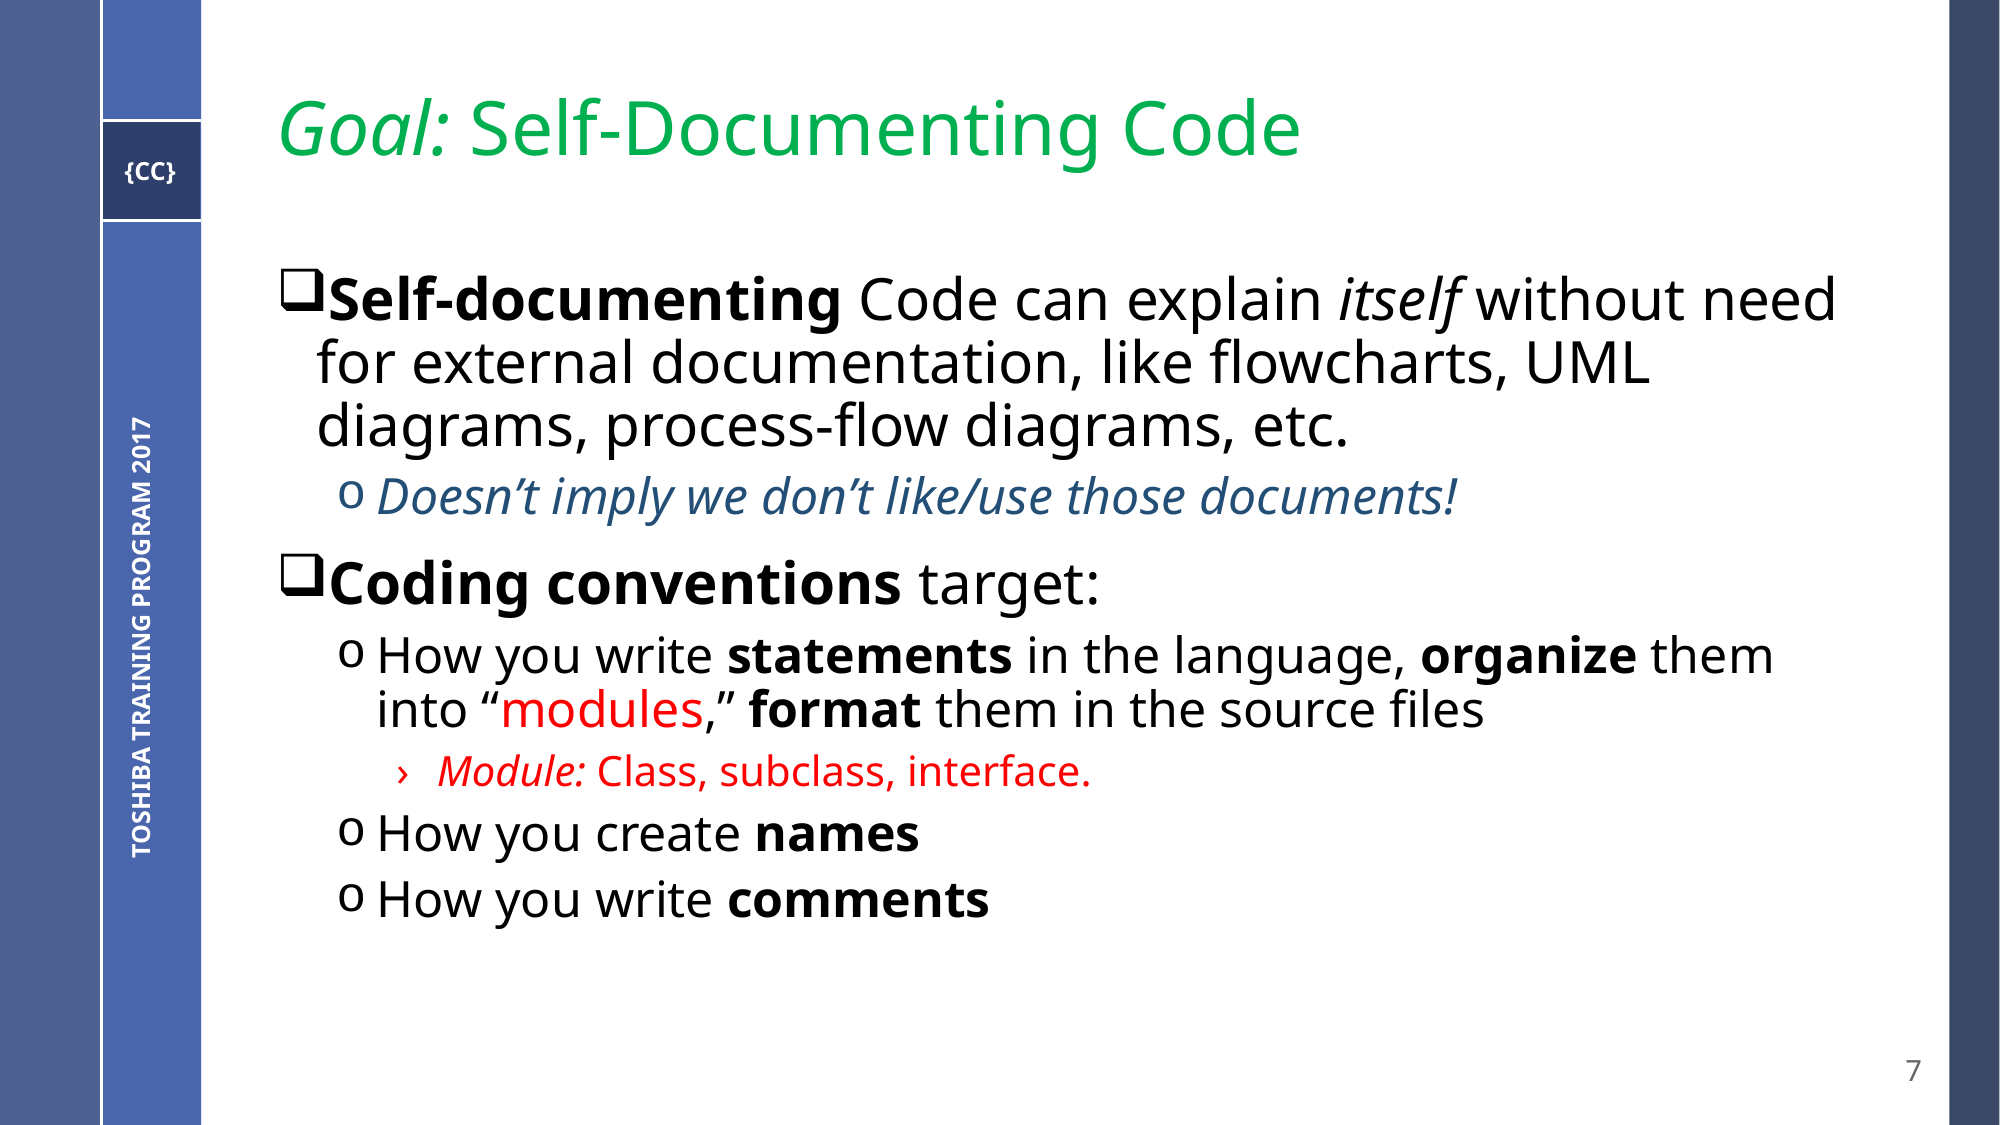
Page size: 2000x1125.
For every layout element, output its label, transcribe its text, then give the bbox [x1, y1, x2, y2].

title Goal: Self-Documenting Code [261, 29, 1867, 233]
footer Toshiba Training Program 2017 [112, 311, 173, 964]
list Self-documenting Code can explain itself without need for external documentation, like flowcharts, UML diagrams, process-flow diagrams, etc. Doesn’t imply we don’t like/use those documents! Coding conventions target: How you write statements in the language, organize them into “modules,” format them in the source files Module: Class, subclass, interface. How you create names How you write comments [261, 262, 1867, 1013]
slide_number 7 [1837, 1042, 1938, 1103]
